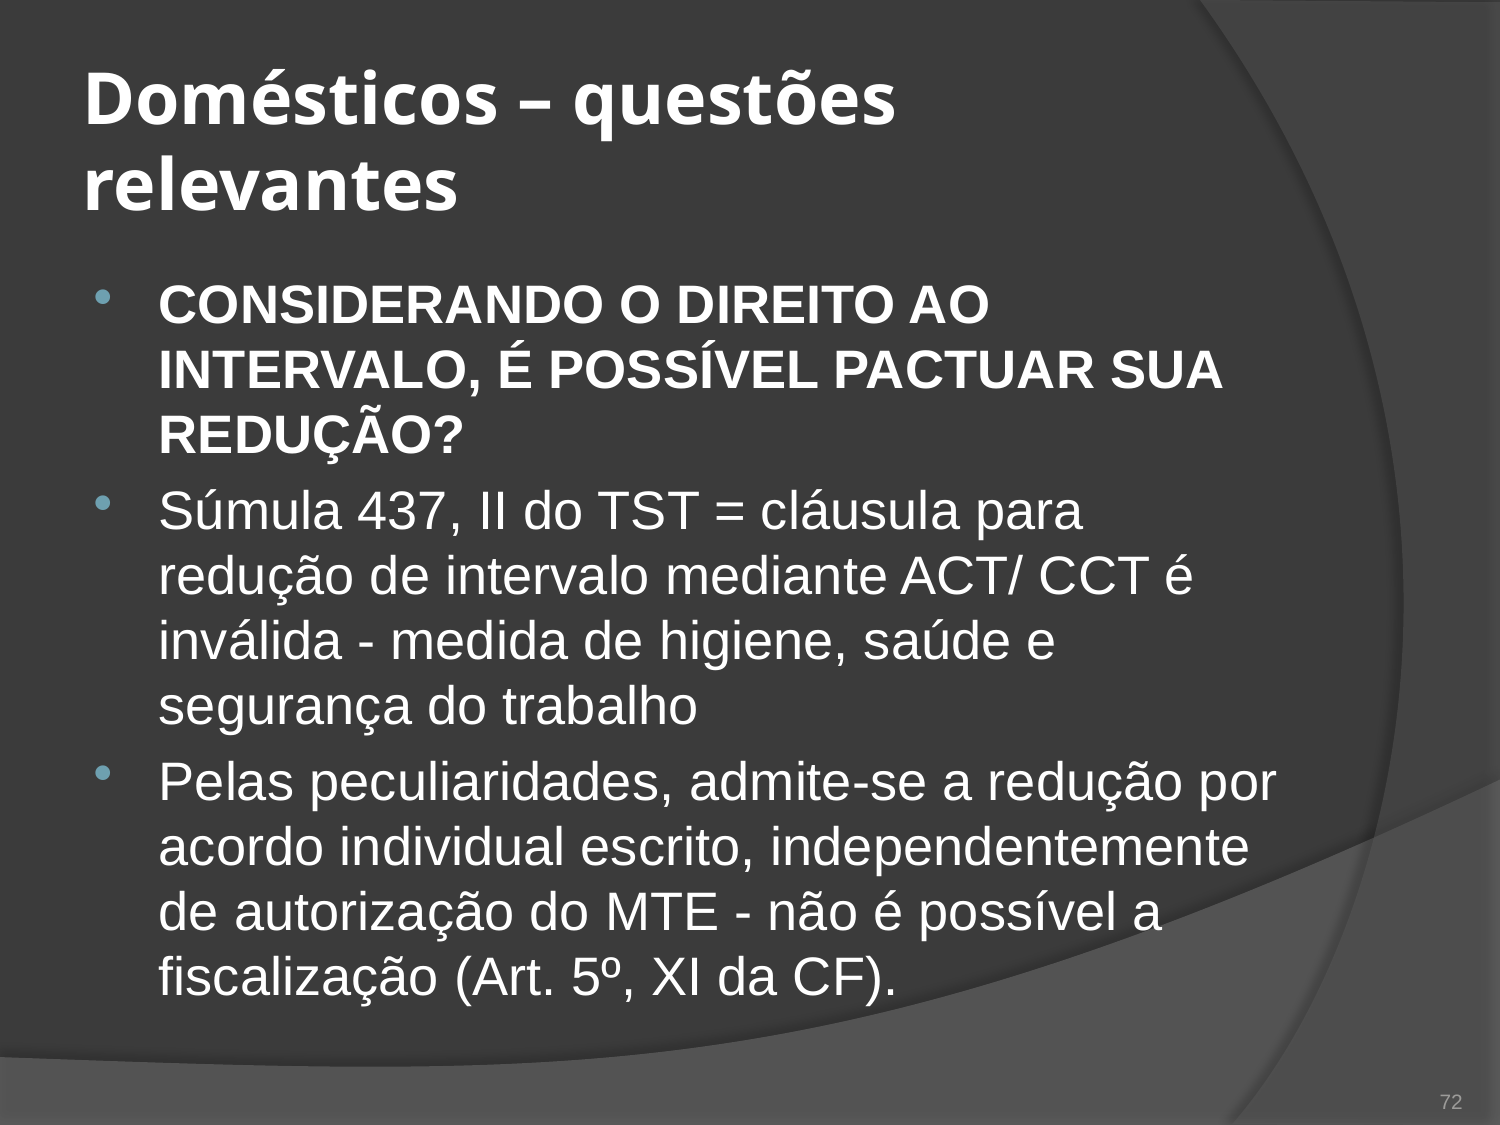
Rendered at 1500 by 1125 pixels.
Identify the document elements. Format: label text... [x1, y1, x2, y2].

slide_number 72 [1337, 1053, 1463, 1114]
title Domésticos – questões relevantes [75, 45, 1300, 233]
list CONSIDERANDO O DIREITO AO INTERVALO, É POSSÍVEL PACTUAR SUA REDUÇÃO? Súmula 437, II do TST = cláusula para redução de intervalo mediante ACT/ CCT é inválida - medida de higiene, saúde e segurança do trabalho Pelas peculiaridades, admite-se a redução por acordo individual escrito, independentemente de autorização do MTE - não é possível a fiscalização (Art. 5º, XI da CF). [75, 262, 1300, 1005]
